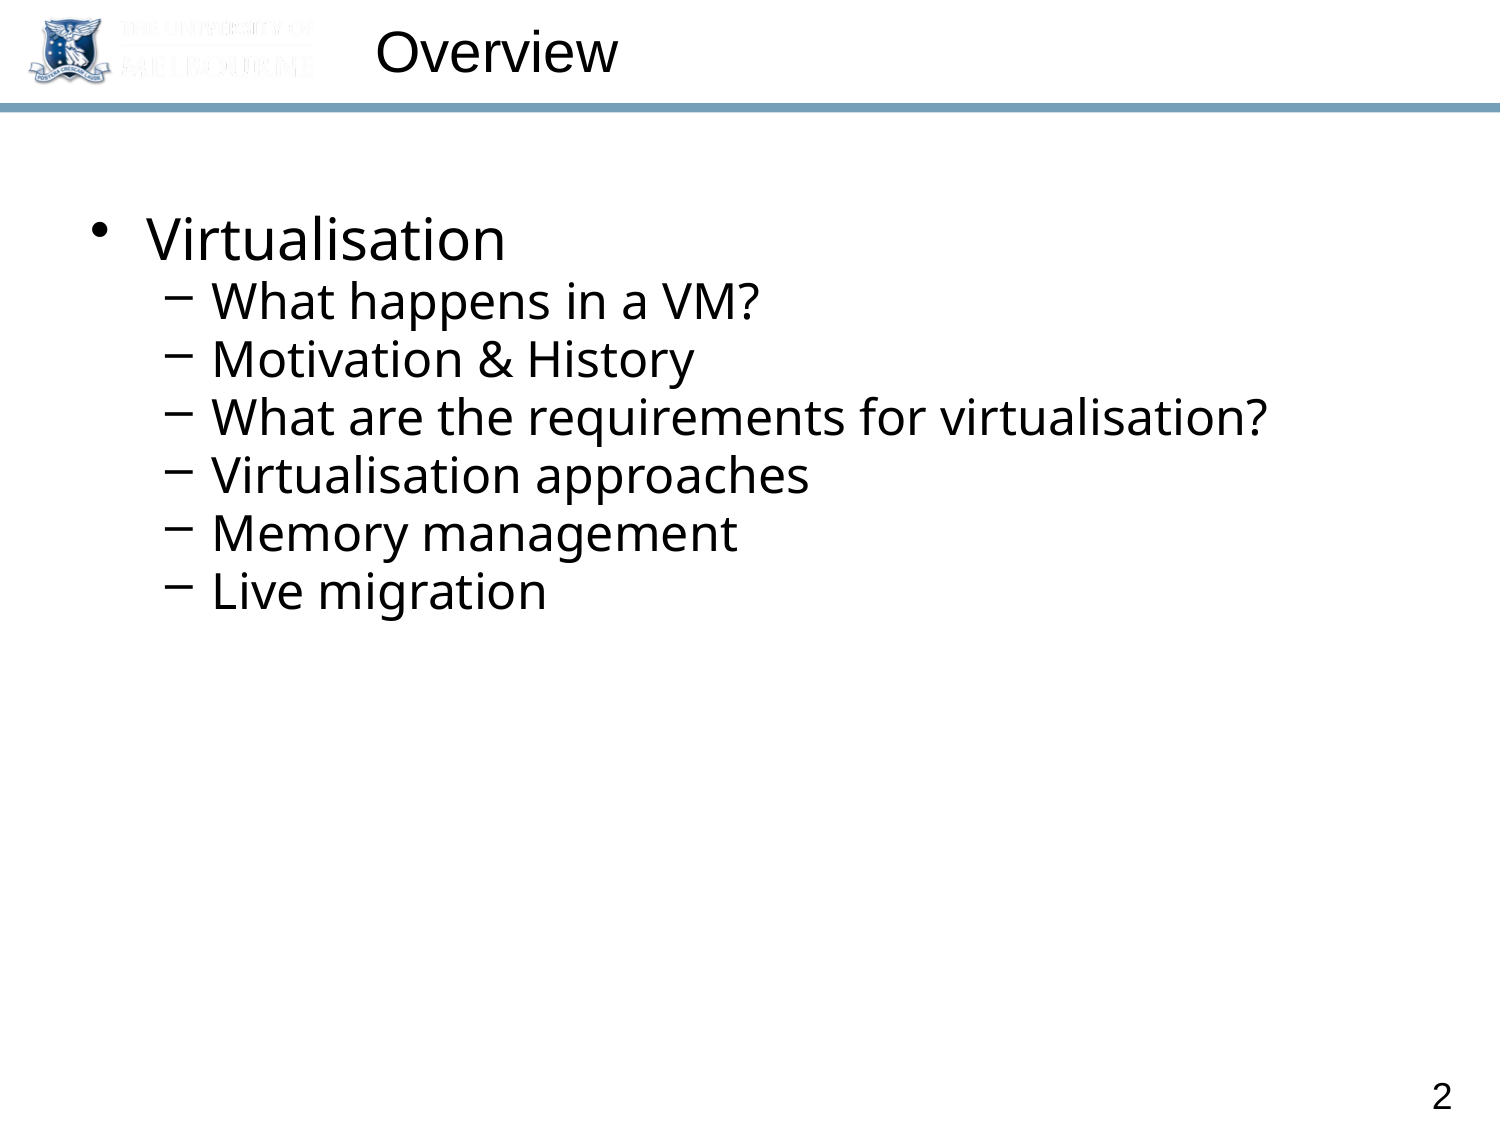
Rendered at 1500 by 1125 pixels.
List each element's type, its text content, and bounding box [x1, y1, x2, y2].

title Overview [360, 7, 1425, 91]
picture [24, 13, 317, 89]
list Virtualisation What happens in a VM? Motivation & History What are the requirements for virtualisation? Virtualisation approaches Memory management Live migration [75, 208, 1425, 1005]
